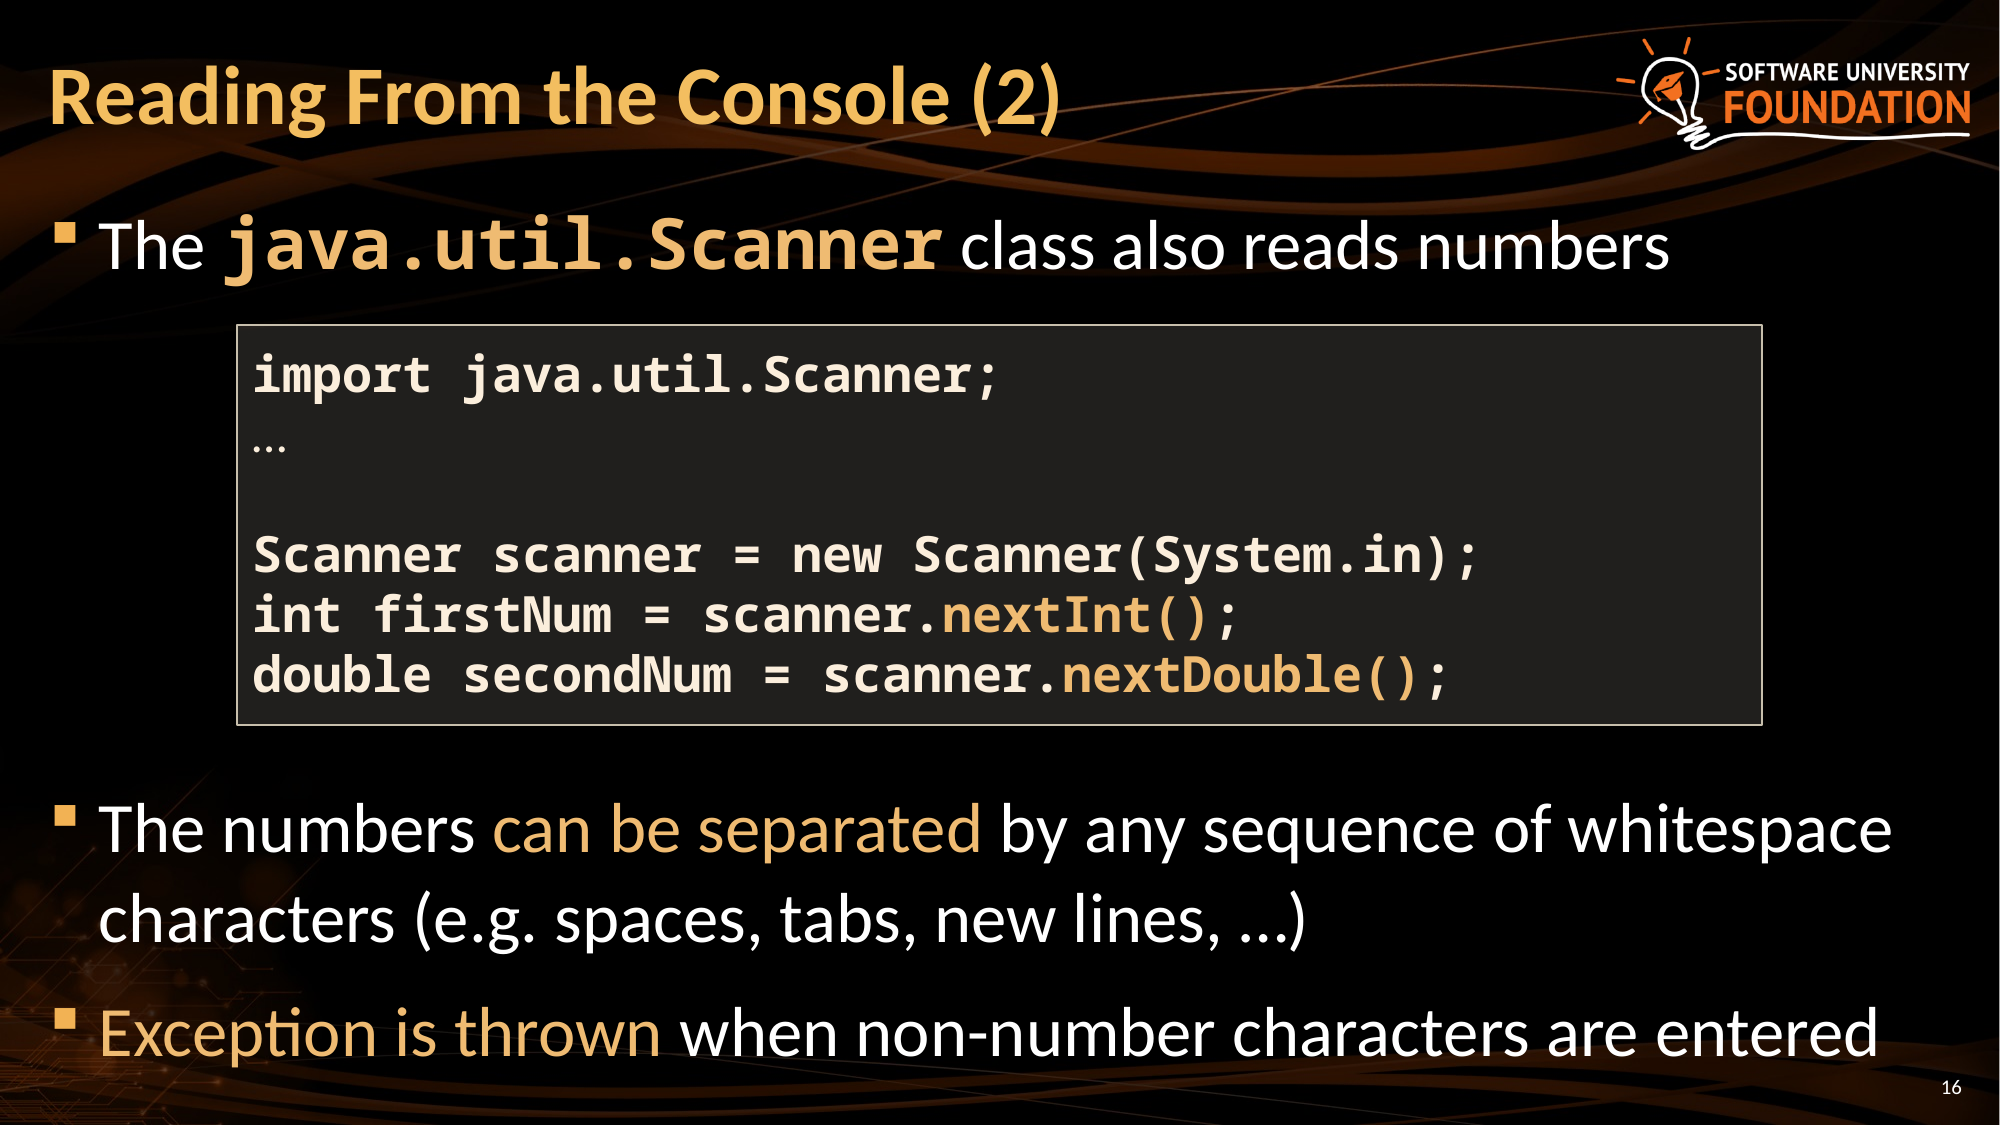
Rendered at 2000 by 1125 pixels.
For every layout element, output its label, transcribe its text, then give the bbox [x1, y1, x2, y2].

title Reading From the Console (2) [30, 6, 1602, 189]
text_box import java.util.Scanner; … Scanner scanner = new Scanner(System.in); int firstNum = scanner.nextInt(); double secondNum = scanner.nextDouble(); [237, 324, 1763, 725]
list The java.util.Scanner class also reads numbers The numbers can be separated by any sequence of whitespace characters (e.g. spaces, tabs, new lines, …) Exception is thrown when non-number characters are entered [31, 188, 1968, 1103]
picture [0, 0, 2000, 1125]
